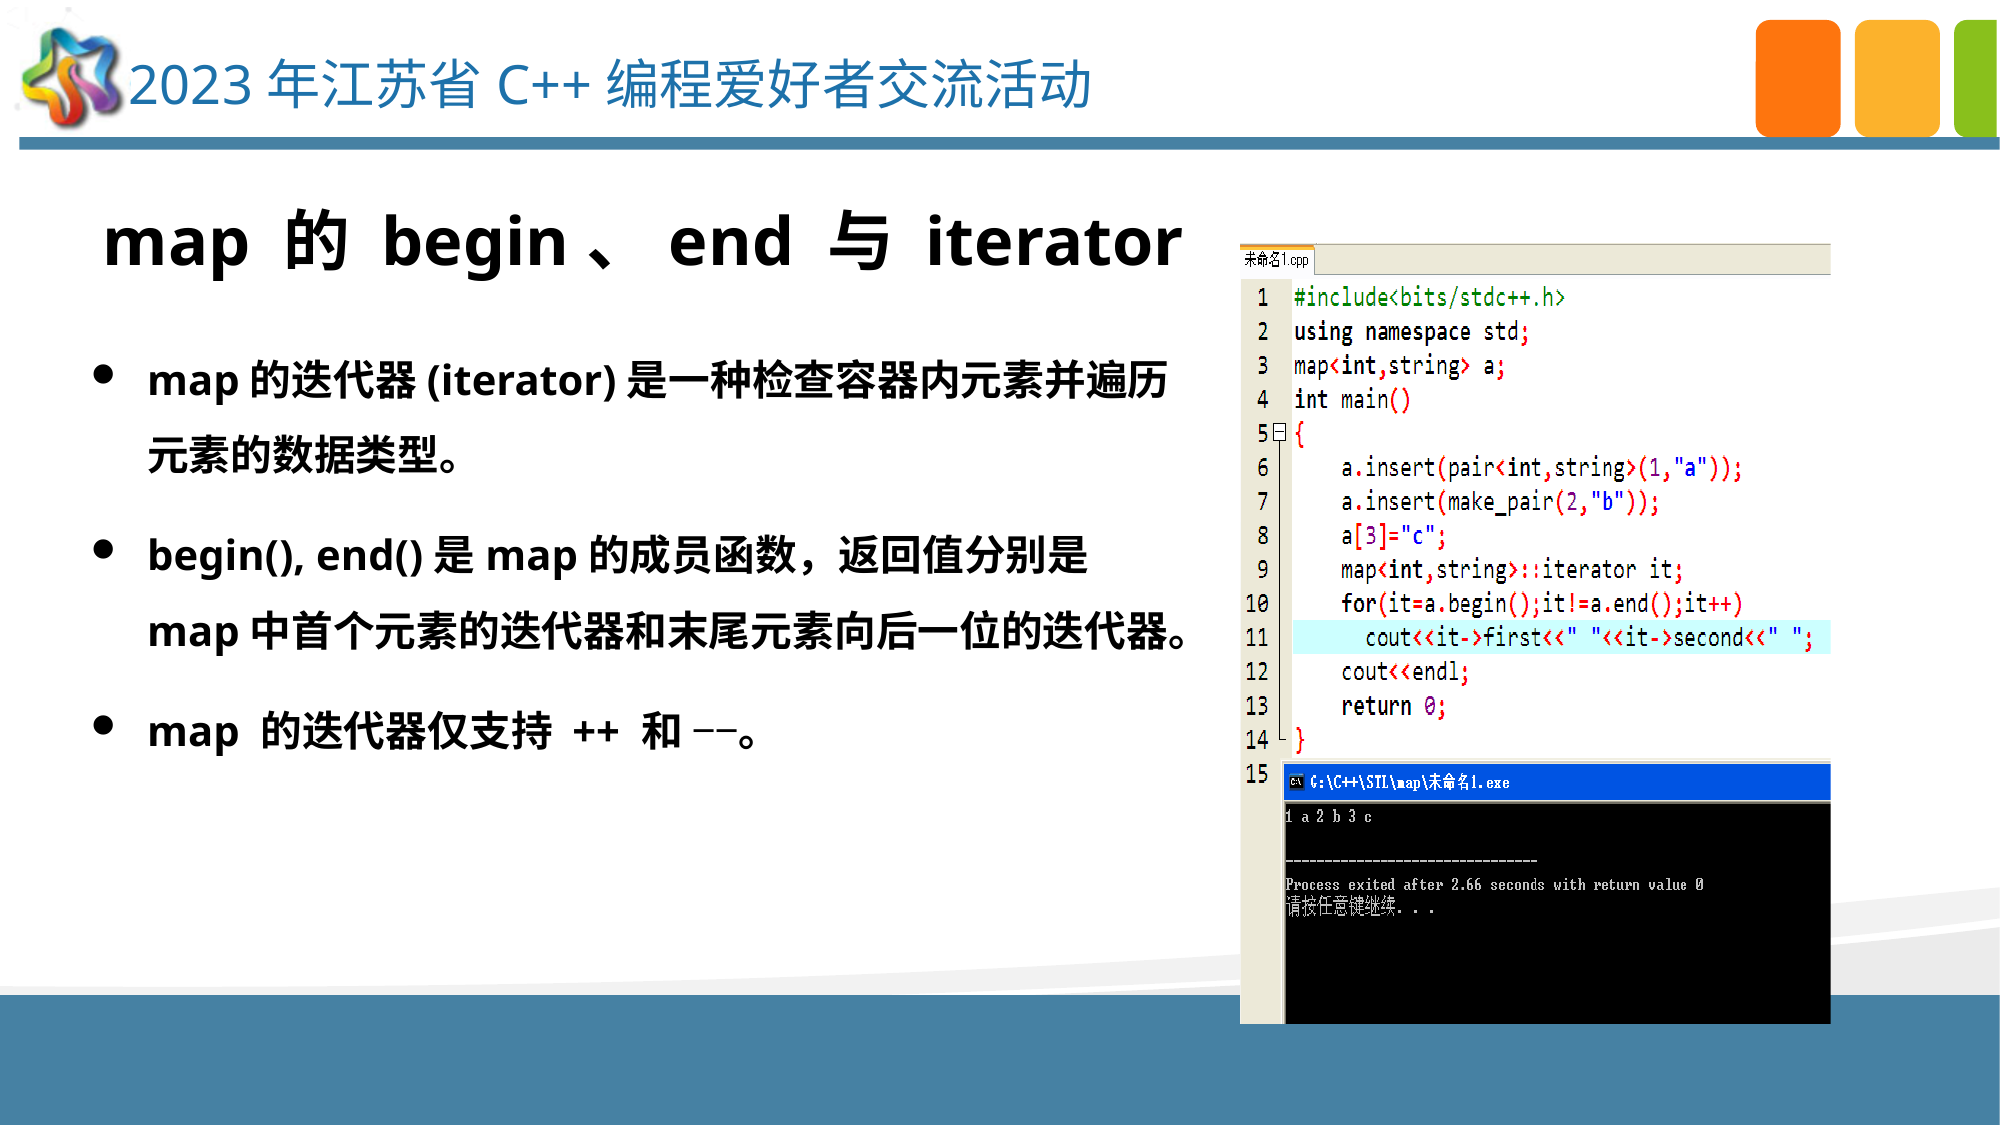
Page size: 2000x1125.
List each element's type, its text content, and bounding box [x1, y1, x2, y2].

title map 的 begin、end 与 iterator [82, 188, 1264, 308]
list map的迭代器(iterator)是一种检查容器内元素并遍历元素的数据类型。 begin(), end()是map的成员函数，返回值分别是map中首个元素的迭代器和末尾元素向后一位的迭代器。 map 的迭代器仅支持 ++ 和 −−。 [70, 318, 1193, 953]
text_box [1239, 243, 1831, 1024]
picture [7, 7, 131, 138]
